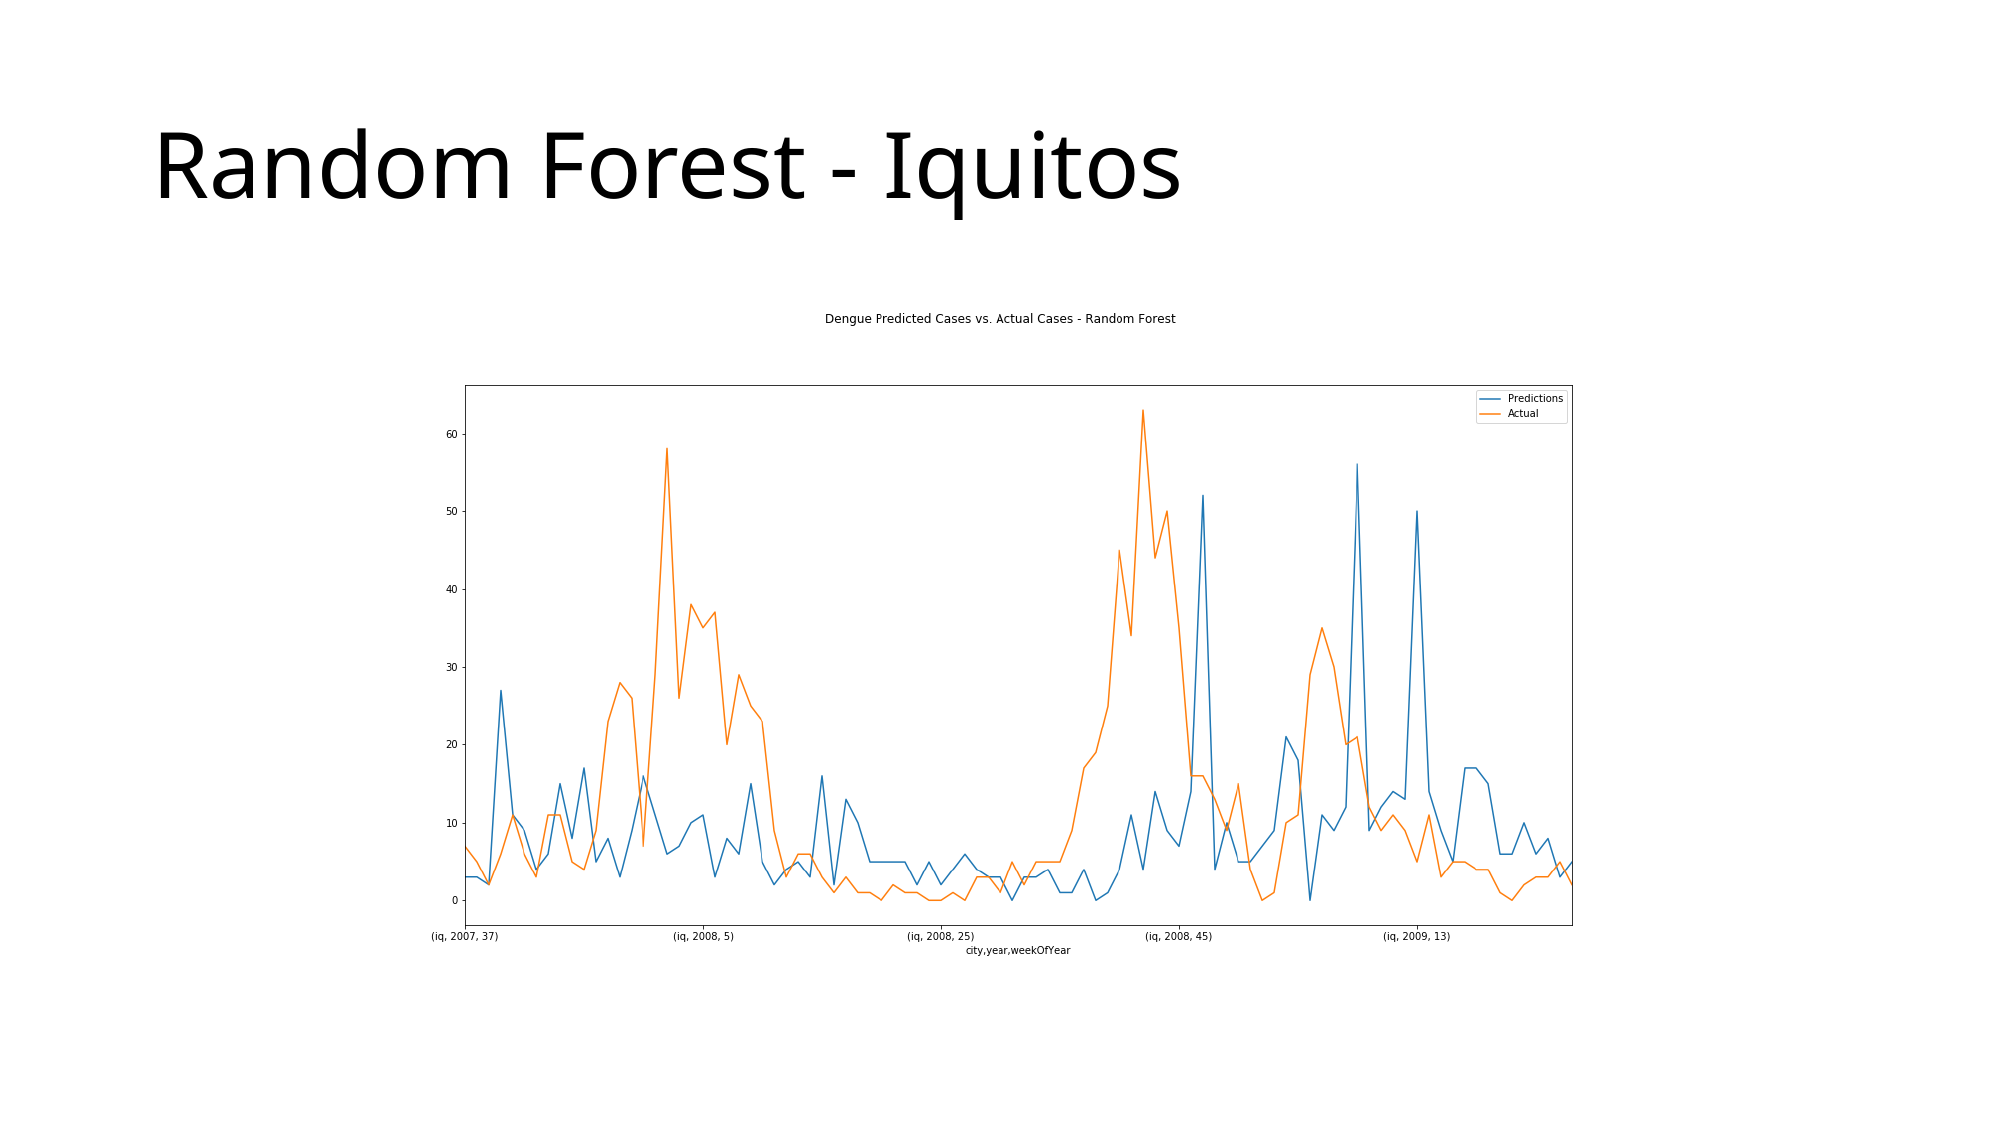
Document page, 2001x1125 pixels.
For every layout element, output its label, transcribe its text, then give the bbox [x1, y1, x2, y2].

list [286, 299, 1714, 1014]
title Random Forest - Iquitos [137, 59, 1863, 278]
